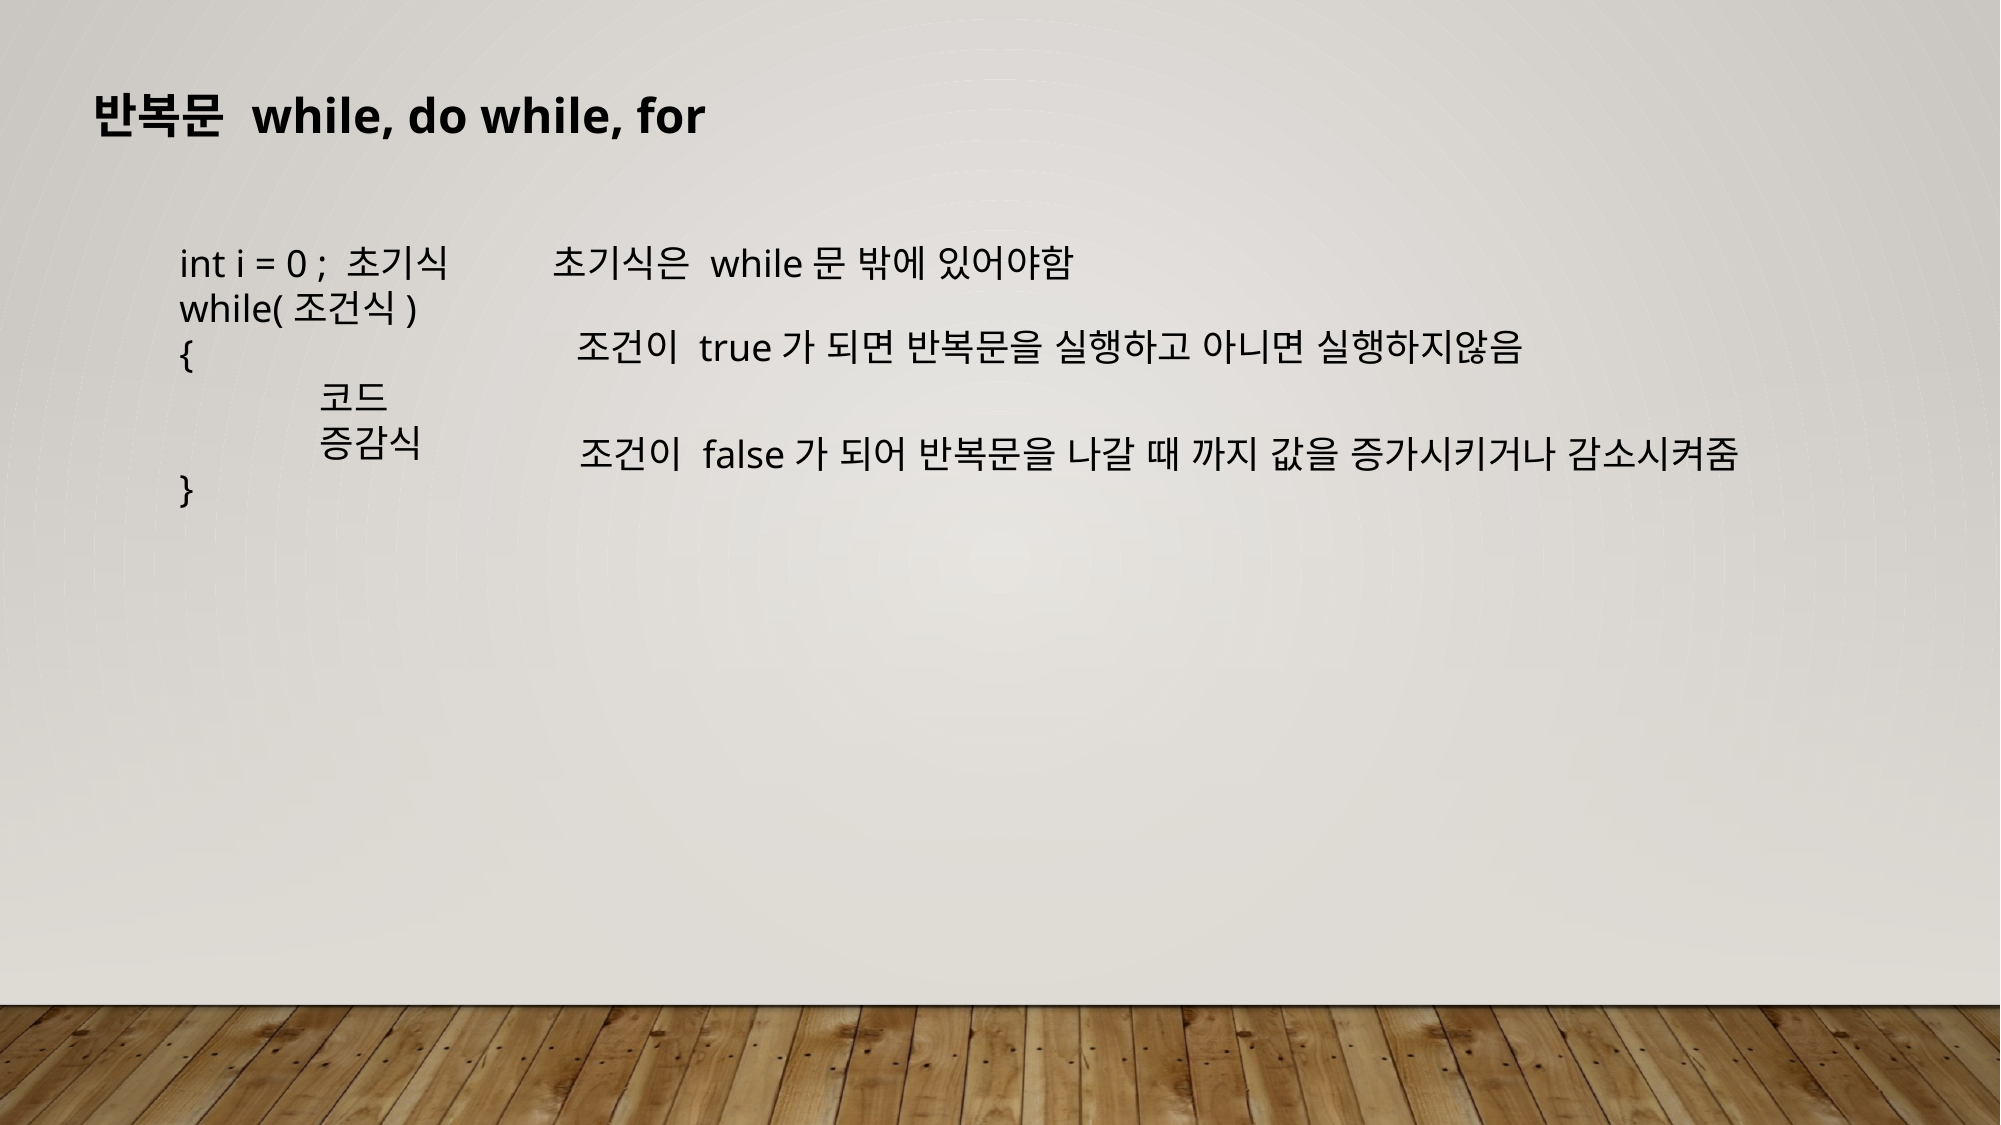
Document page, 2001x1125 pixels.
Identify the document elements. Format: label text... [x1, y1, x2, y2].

text_box int i = 0 ; 초기식 while(조건식) { 코드 증감식 } [154, 232, 465, 518]
text_box 조건이 false가 되어 반복문을 나갈 때 까지 값을 증가시키거나 감소시켜줌 [564, 424, 1756, 484]
text_box 반복문 while, do while, for [78, 44, 1079, 151]
text_box 조건이 true가 되면 반복문을 실행하고 아니면 실행하지않음 [561, 316, 1540, 377]
picture [0, 1005, 2000, 1125]
text_box 초기식은 while문 밖에 있어야함 [538, 232, 1091, 293]
